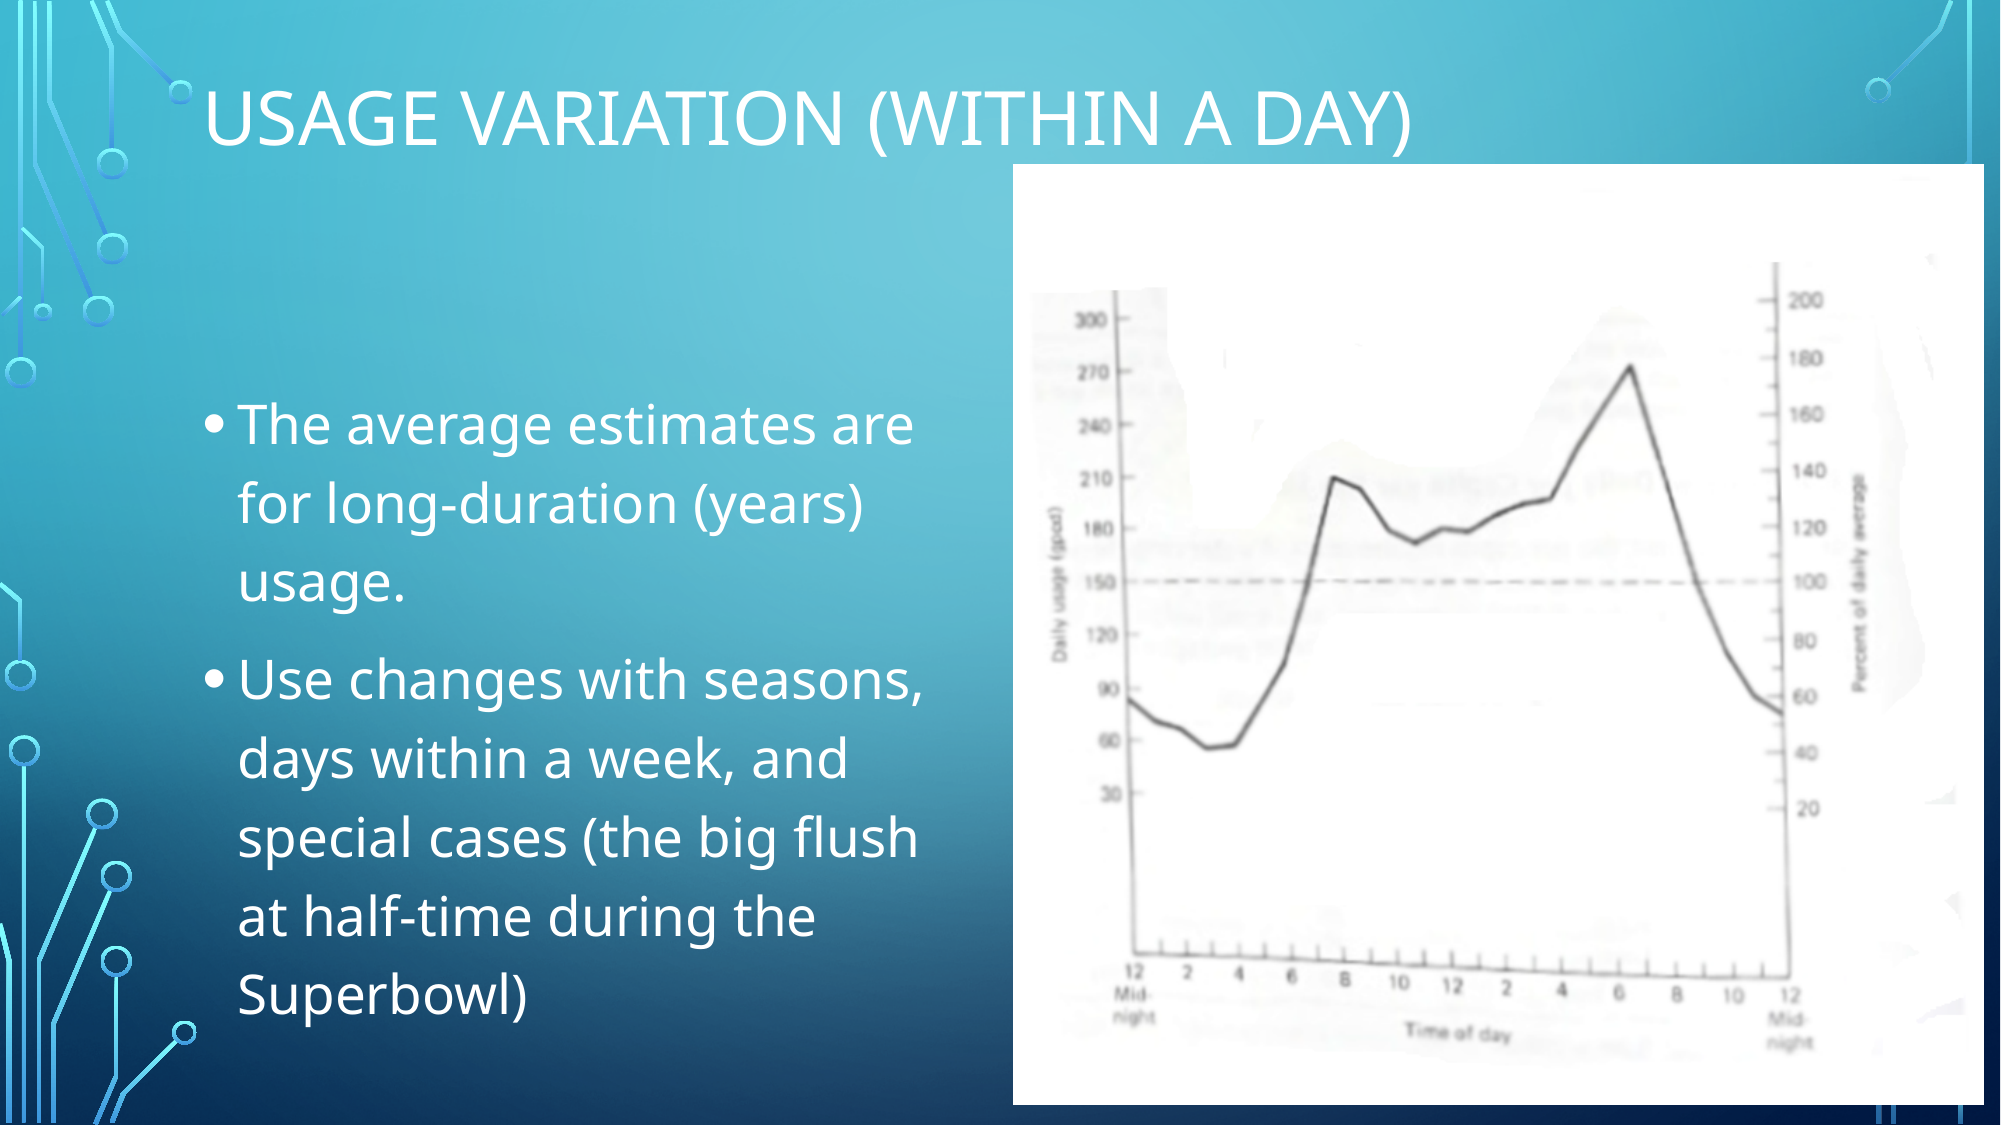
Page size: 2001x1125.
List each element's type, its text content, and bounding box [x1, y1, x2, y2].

picture [1012, 164, 1984, 1105]
list The average estimates are for long-duration (years) usage. Use changes with seasons, days within a week, and special cases (the big flush at half-time during the Superbowl) [187, 369, 989, 1038]
title Usage variation (within a day) [187, 0, 1813, 243]
